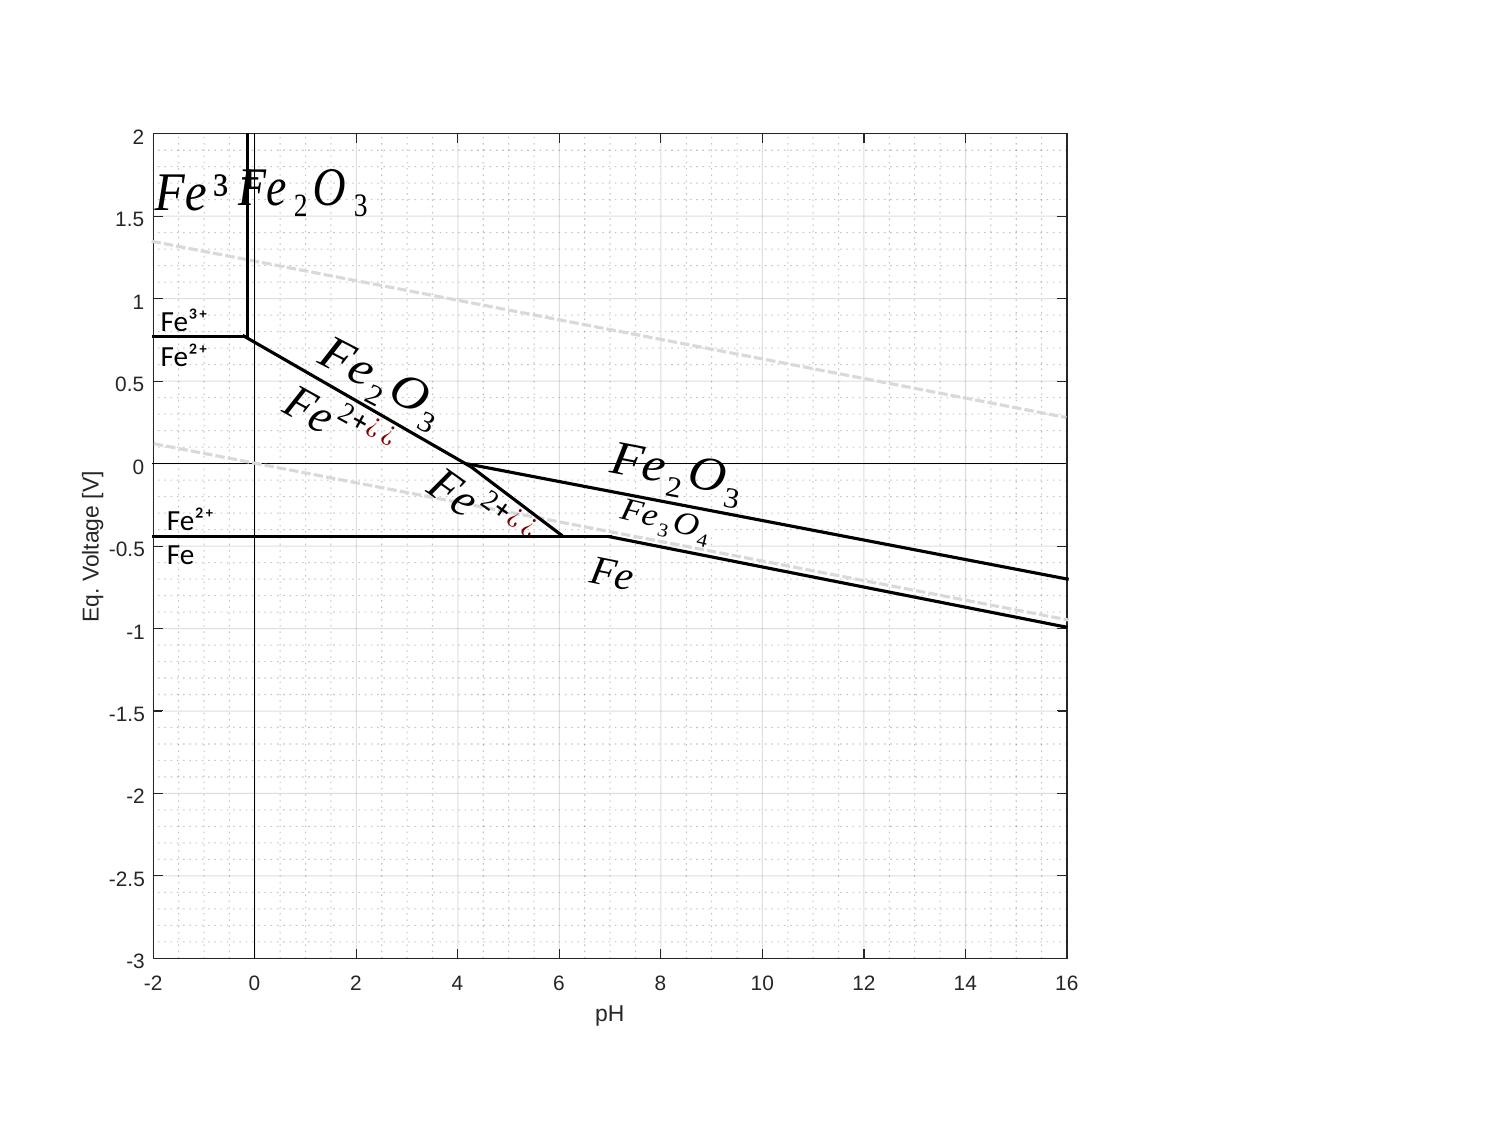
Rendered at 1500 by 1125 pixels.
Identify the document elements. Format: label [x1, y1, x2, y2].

text_box [151, 132, 1069, 463]
picture [0, 57, 1179, 1068]
text_box [242, 335, 472, 467]
text_box [151, 337, 466, 536]
text_box [466, 463, 1069, 580]
text_box [151, 537, 1069, 960]
